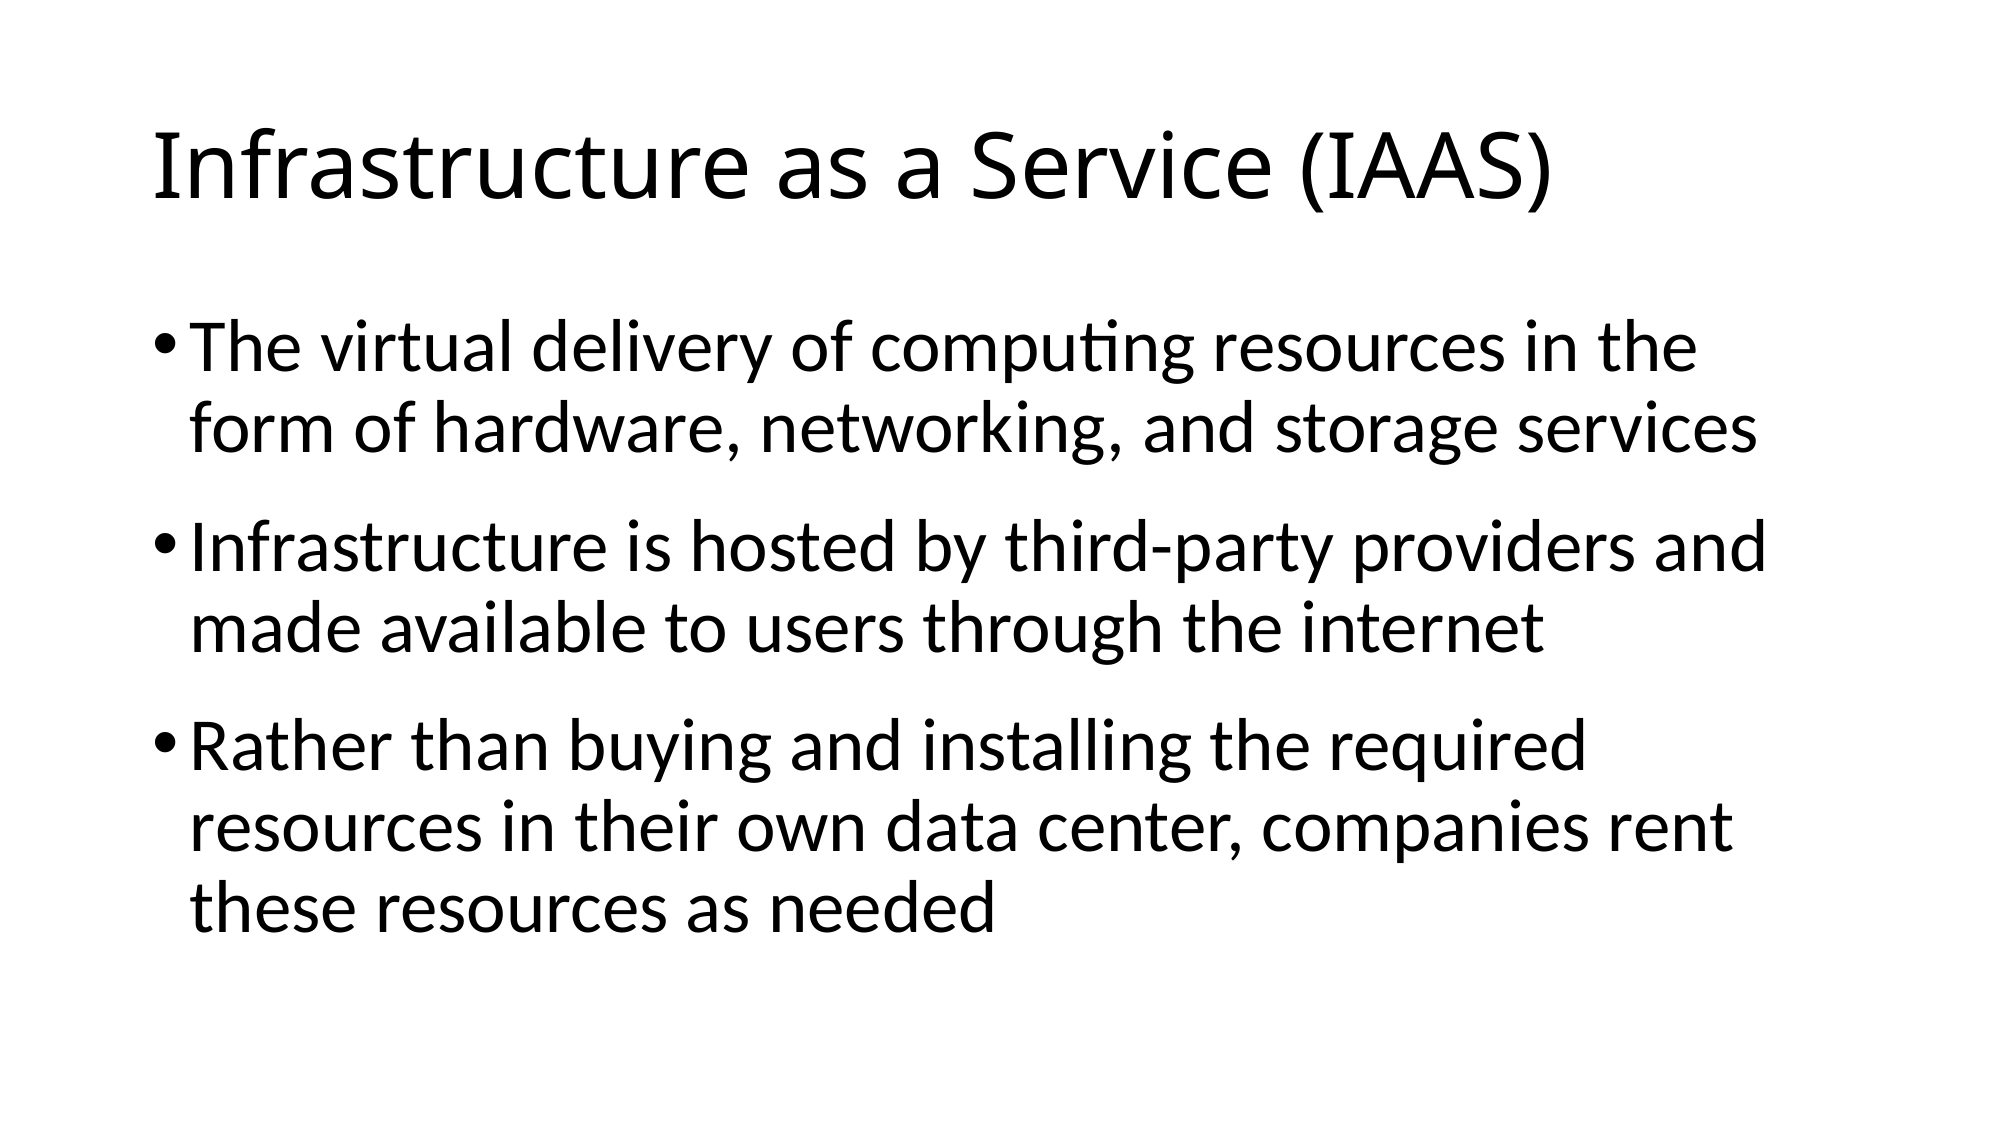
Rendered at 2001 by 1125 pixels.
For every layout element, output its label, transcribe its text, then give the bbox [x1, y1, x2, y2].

list The virtual delivery of computing resources in the form of hardware, networking, and storage services Infrastructure is hosted by third-party providers and made available to users through the internet Rather than buying and installing the required resources in their own data center, companies rent these resources as needed [137, 299, 1863, 1014]
title Infrastructure as a Service (IAAS) [137, 59, 1863, 278]
